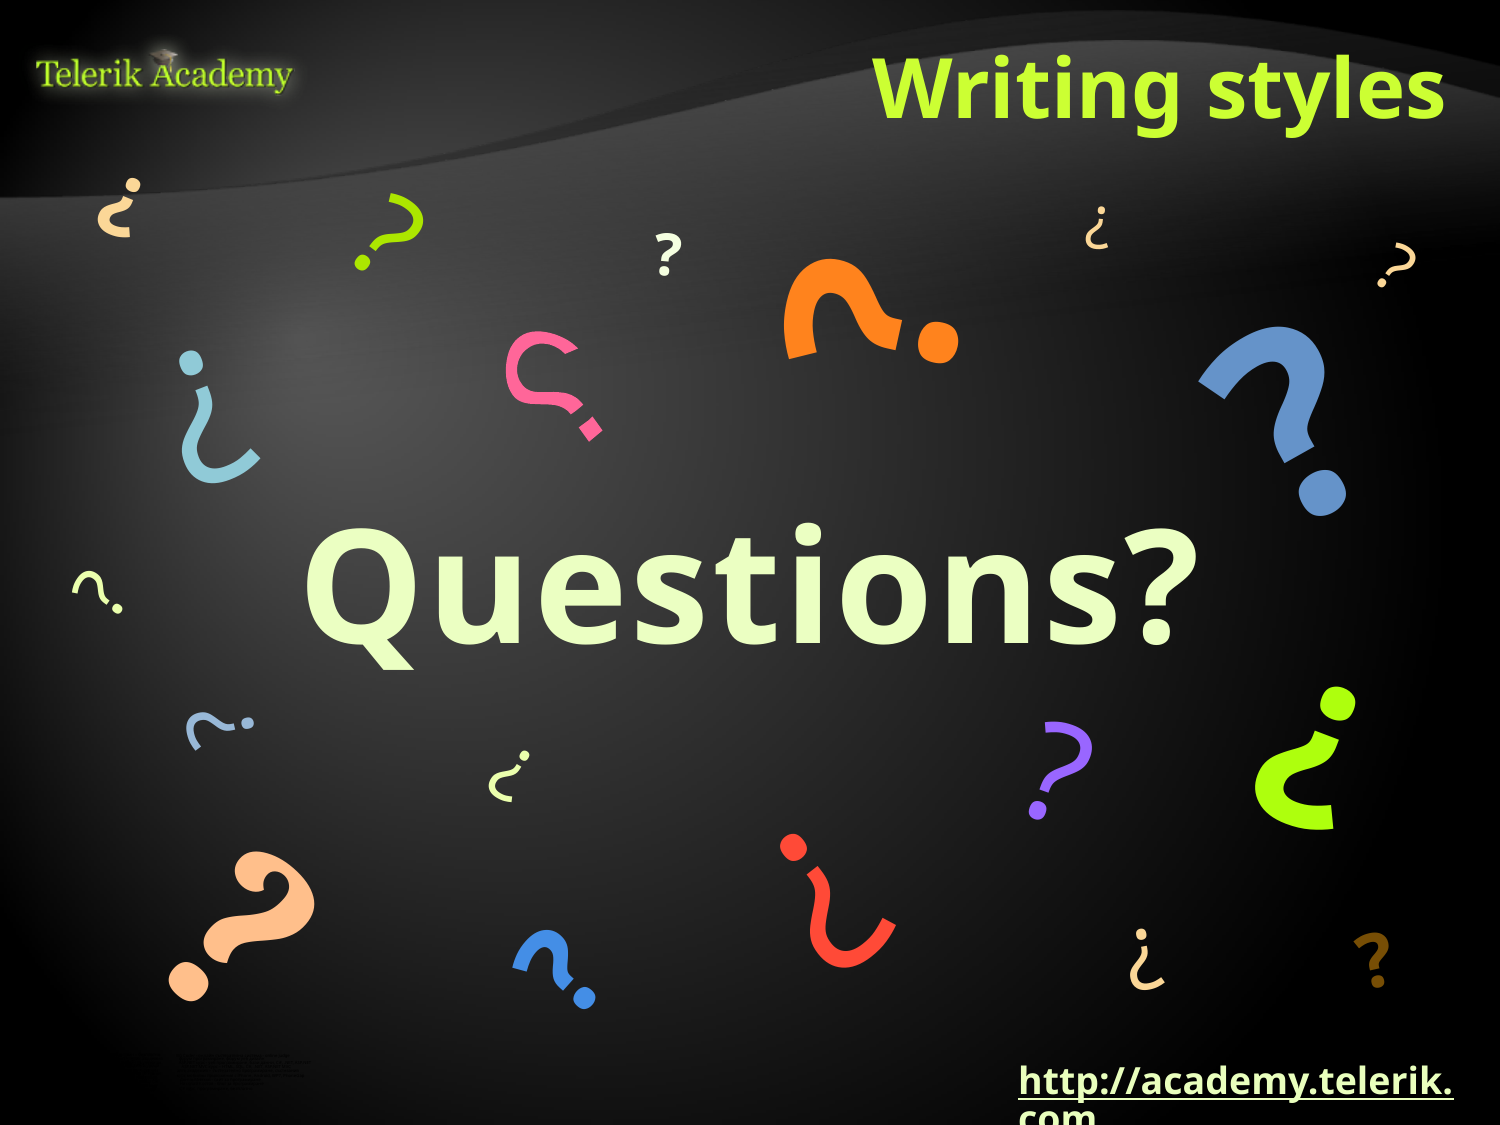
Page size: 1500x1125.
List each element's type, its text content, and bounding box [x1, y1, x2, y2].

picture [0, 0, 1500, 1125]
title Writing styles [300, 24, 1463, 163]
list http://academy.telerik.com [1003, 1050, 1481, 1111]
